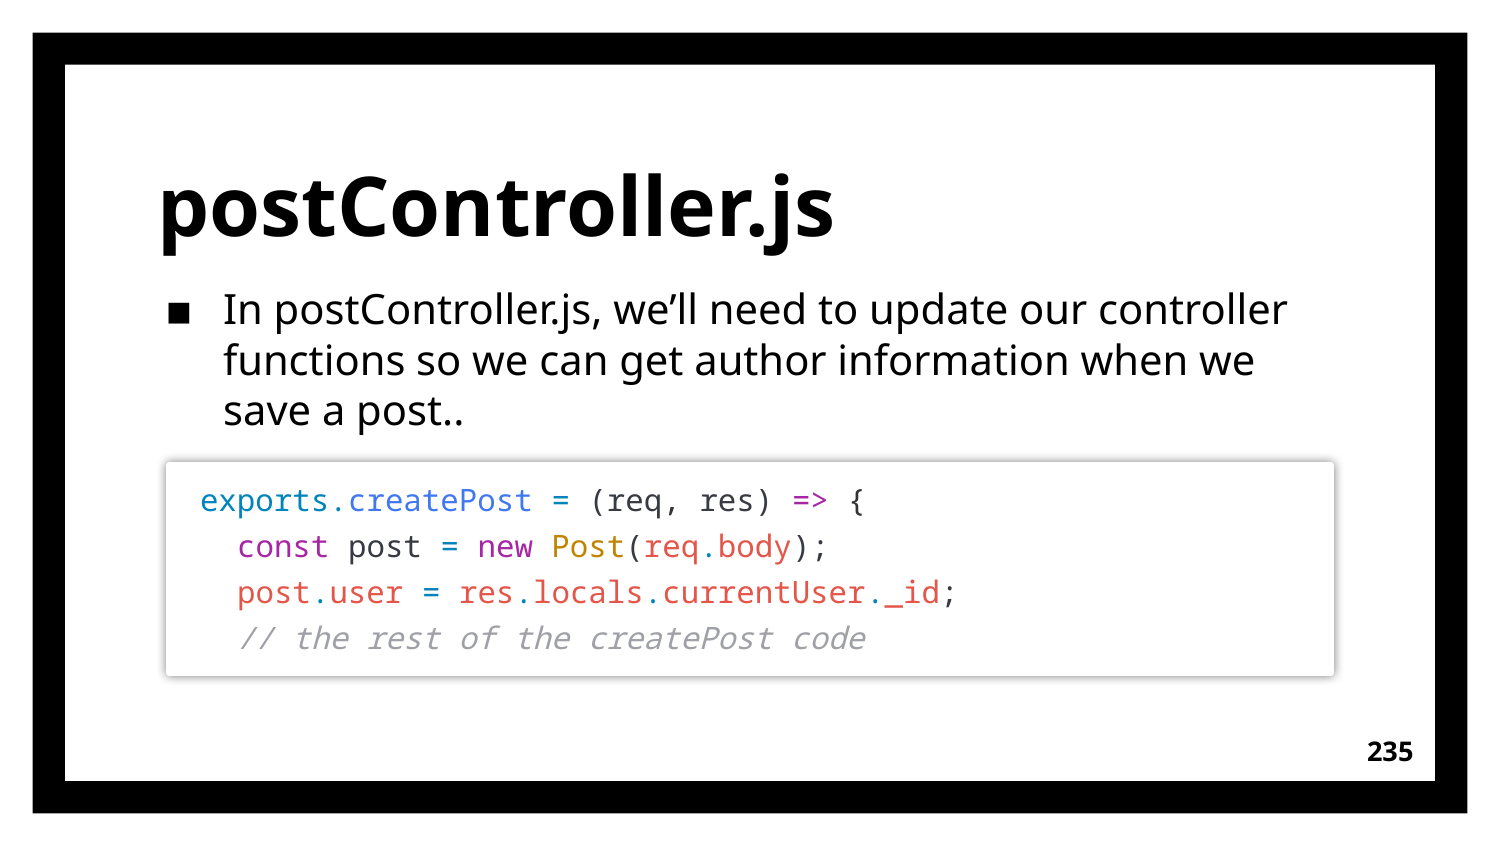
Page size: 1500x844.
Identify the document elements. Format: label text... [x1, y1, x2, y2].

text_box exports.createPost = (req, res) => { const post = new Post(req.body); post.user = res.locals.currentUser._id; // the rest of the createPost code [169, 465, 1331, 674]
title postController.js [142, 139, 1339, 268]
list In postController.js, we’ll need to update our controller functions so we can get author information when we save a post.. [133, 268, 1348, 770]
slide_number 235 [1338, 720, 1429, 786]
